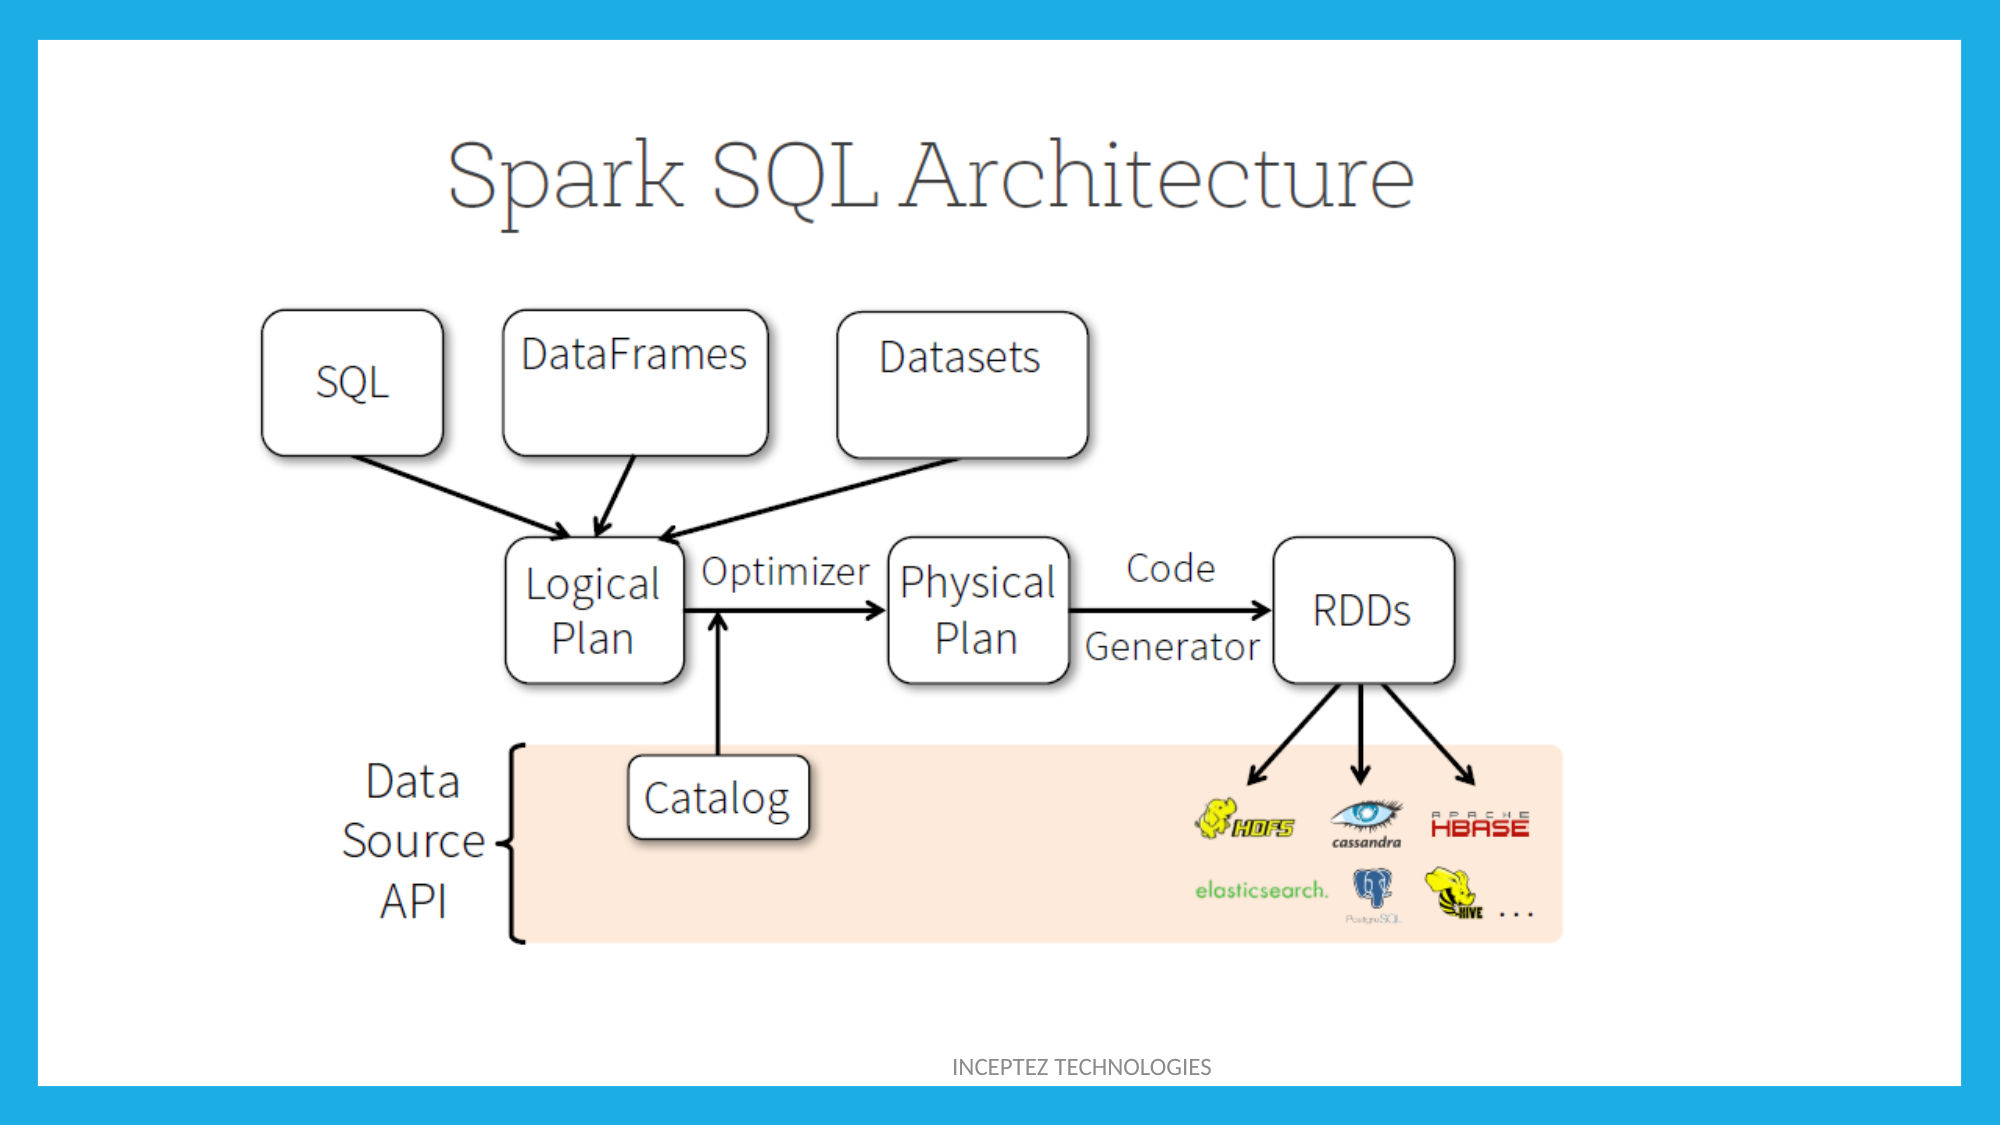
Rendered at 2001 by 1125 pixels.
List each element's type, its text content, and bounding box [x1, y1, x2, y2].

text_box INCEPTEZ TECHNOLOGIES [844, 1035, 1320, 1096]
picture [229, 119, 1609, 970]
